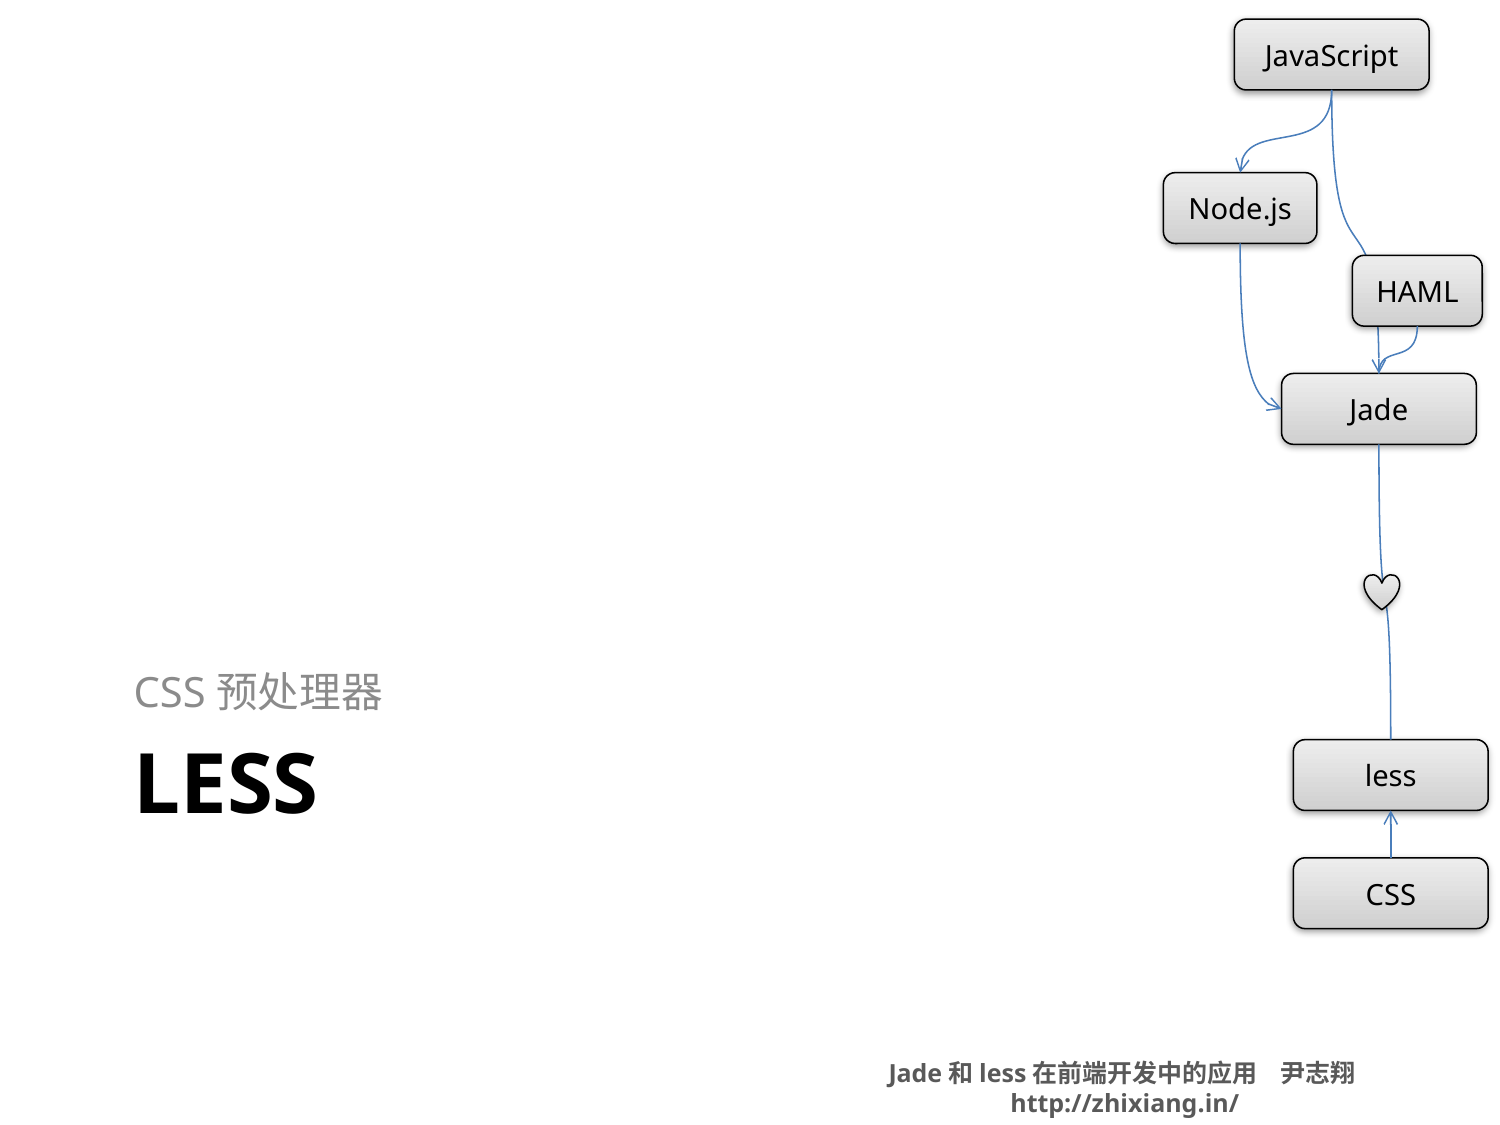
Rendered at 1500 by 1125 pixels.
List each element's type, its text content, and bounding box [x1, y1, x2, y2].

title less [118, 723, 1394, 947]
list CSS预处理器 [118, 476, 1394, 723]
